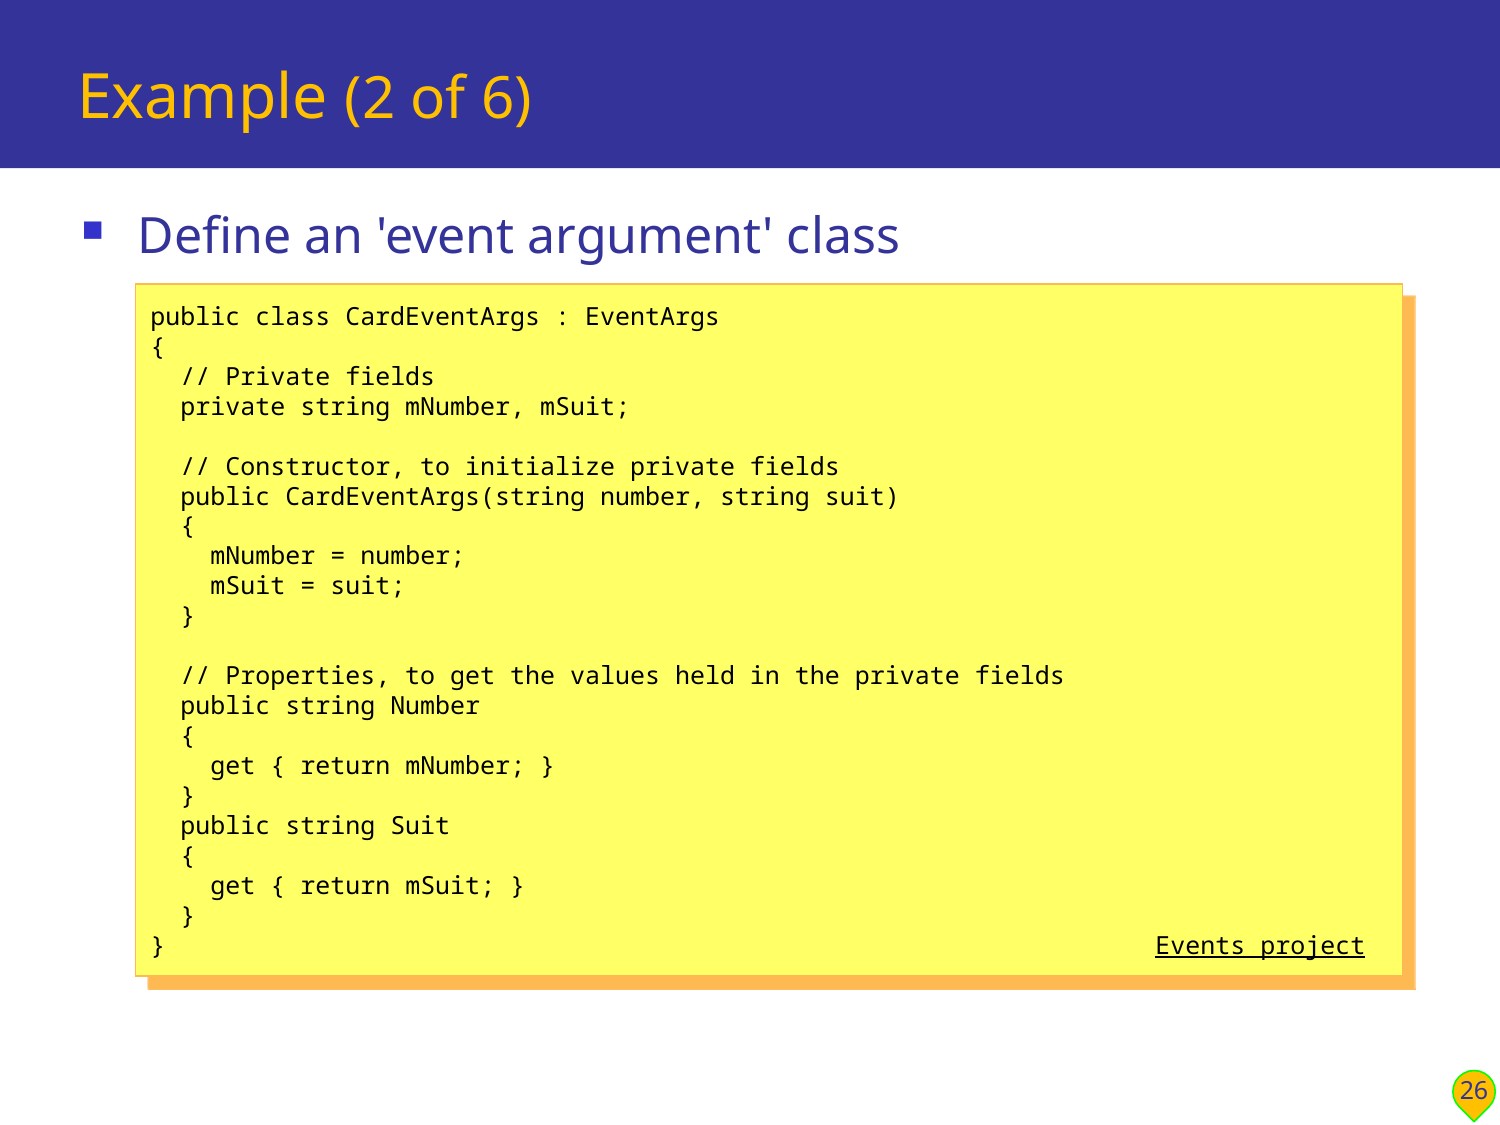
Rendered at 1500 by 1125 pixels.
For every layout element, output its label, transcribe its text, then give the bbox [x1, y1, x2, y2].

title Example (2 of 6) [61, 24, 1465, 139]
text_box public class CardEventArgs : EventArgs { // Private fields private string mNumber, mSuit; // Constructor, to initialize private fields public CardEventArgs(string number, string suit) { mNumber = number; mSuit = suit; } // Properties, to get the values held in the private fields public string Number { get { return mNumber; } } public string Suit { get { return mSuit; } } } Events project [135, 283, 1403, 976]
footer 26 [1431, 1040, 1500, 1117]
list Define an 'event argument' class [66, 196, 1460, 1007]
